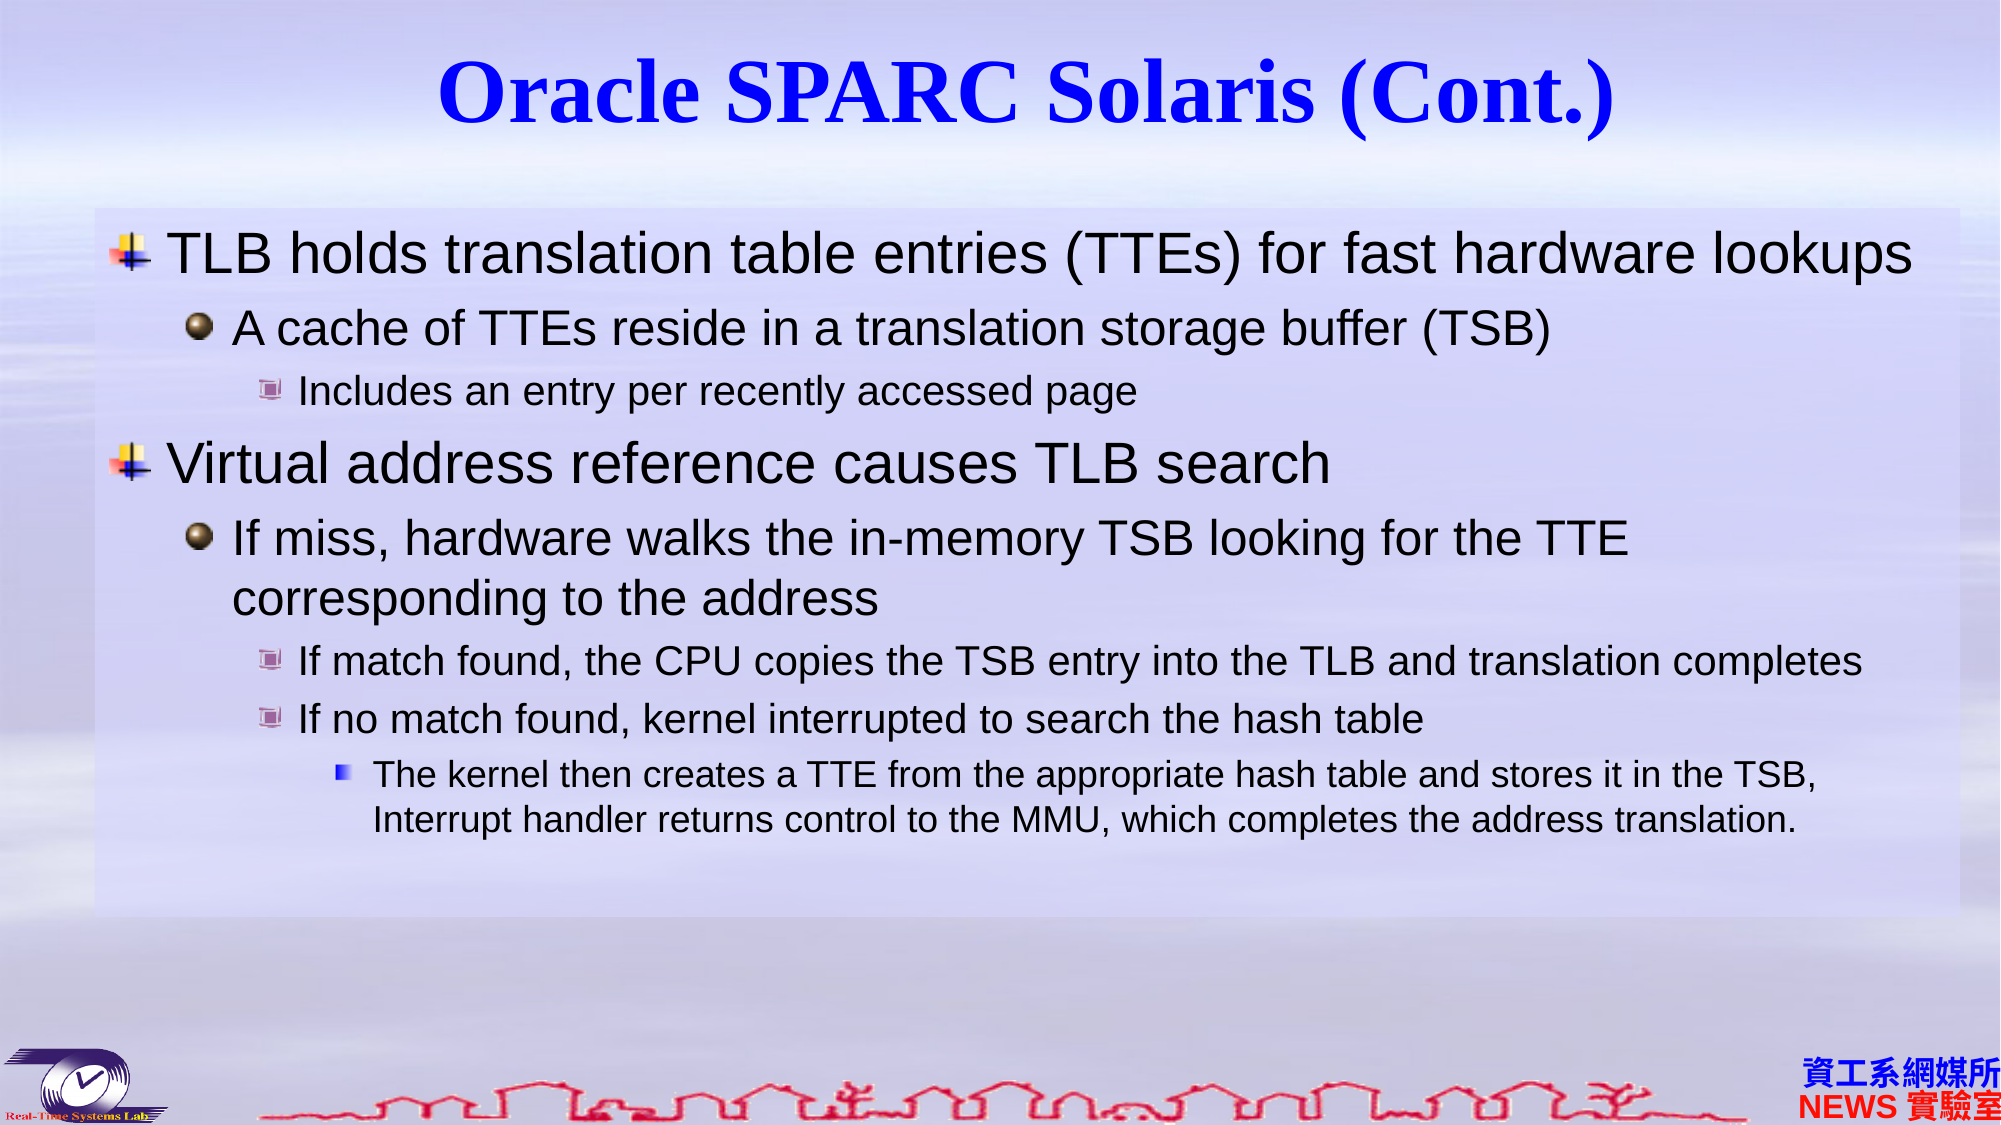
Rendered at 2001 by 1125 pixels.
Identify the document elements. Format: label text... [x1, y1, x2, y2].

list TLB holds translation table entries (TTEs) for fast hardware lookups A cache of TTEs reside in a translation storage buffer (TSB) Includes an entry per recently accessed page Virtual address reference causes TLB search If miss, hardware walks the in-memory TSB looking for the TTE corresponding to the address If match found, the CPU copies the TSB entry into the TLB and translation completes If no match found, kernel interrupted to search the hash table The kernel then creates a TTE from the appropriate hash table and stores it in the TSB, Interrupt handler returns control to the MMU, which completes the address translation. [94, 208, 1961, 917]
picture [0, 0, 2001, 1125]
title Oracle SPARC Solaris (Cont.) [375, 38, 1681, 134]
